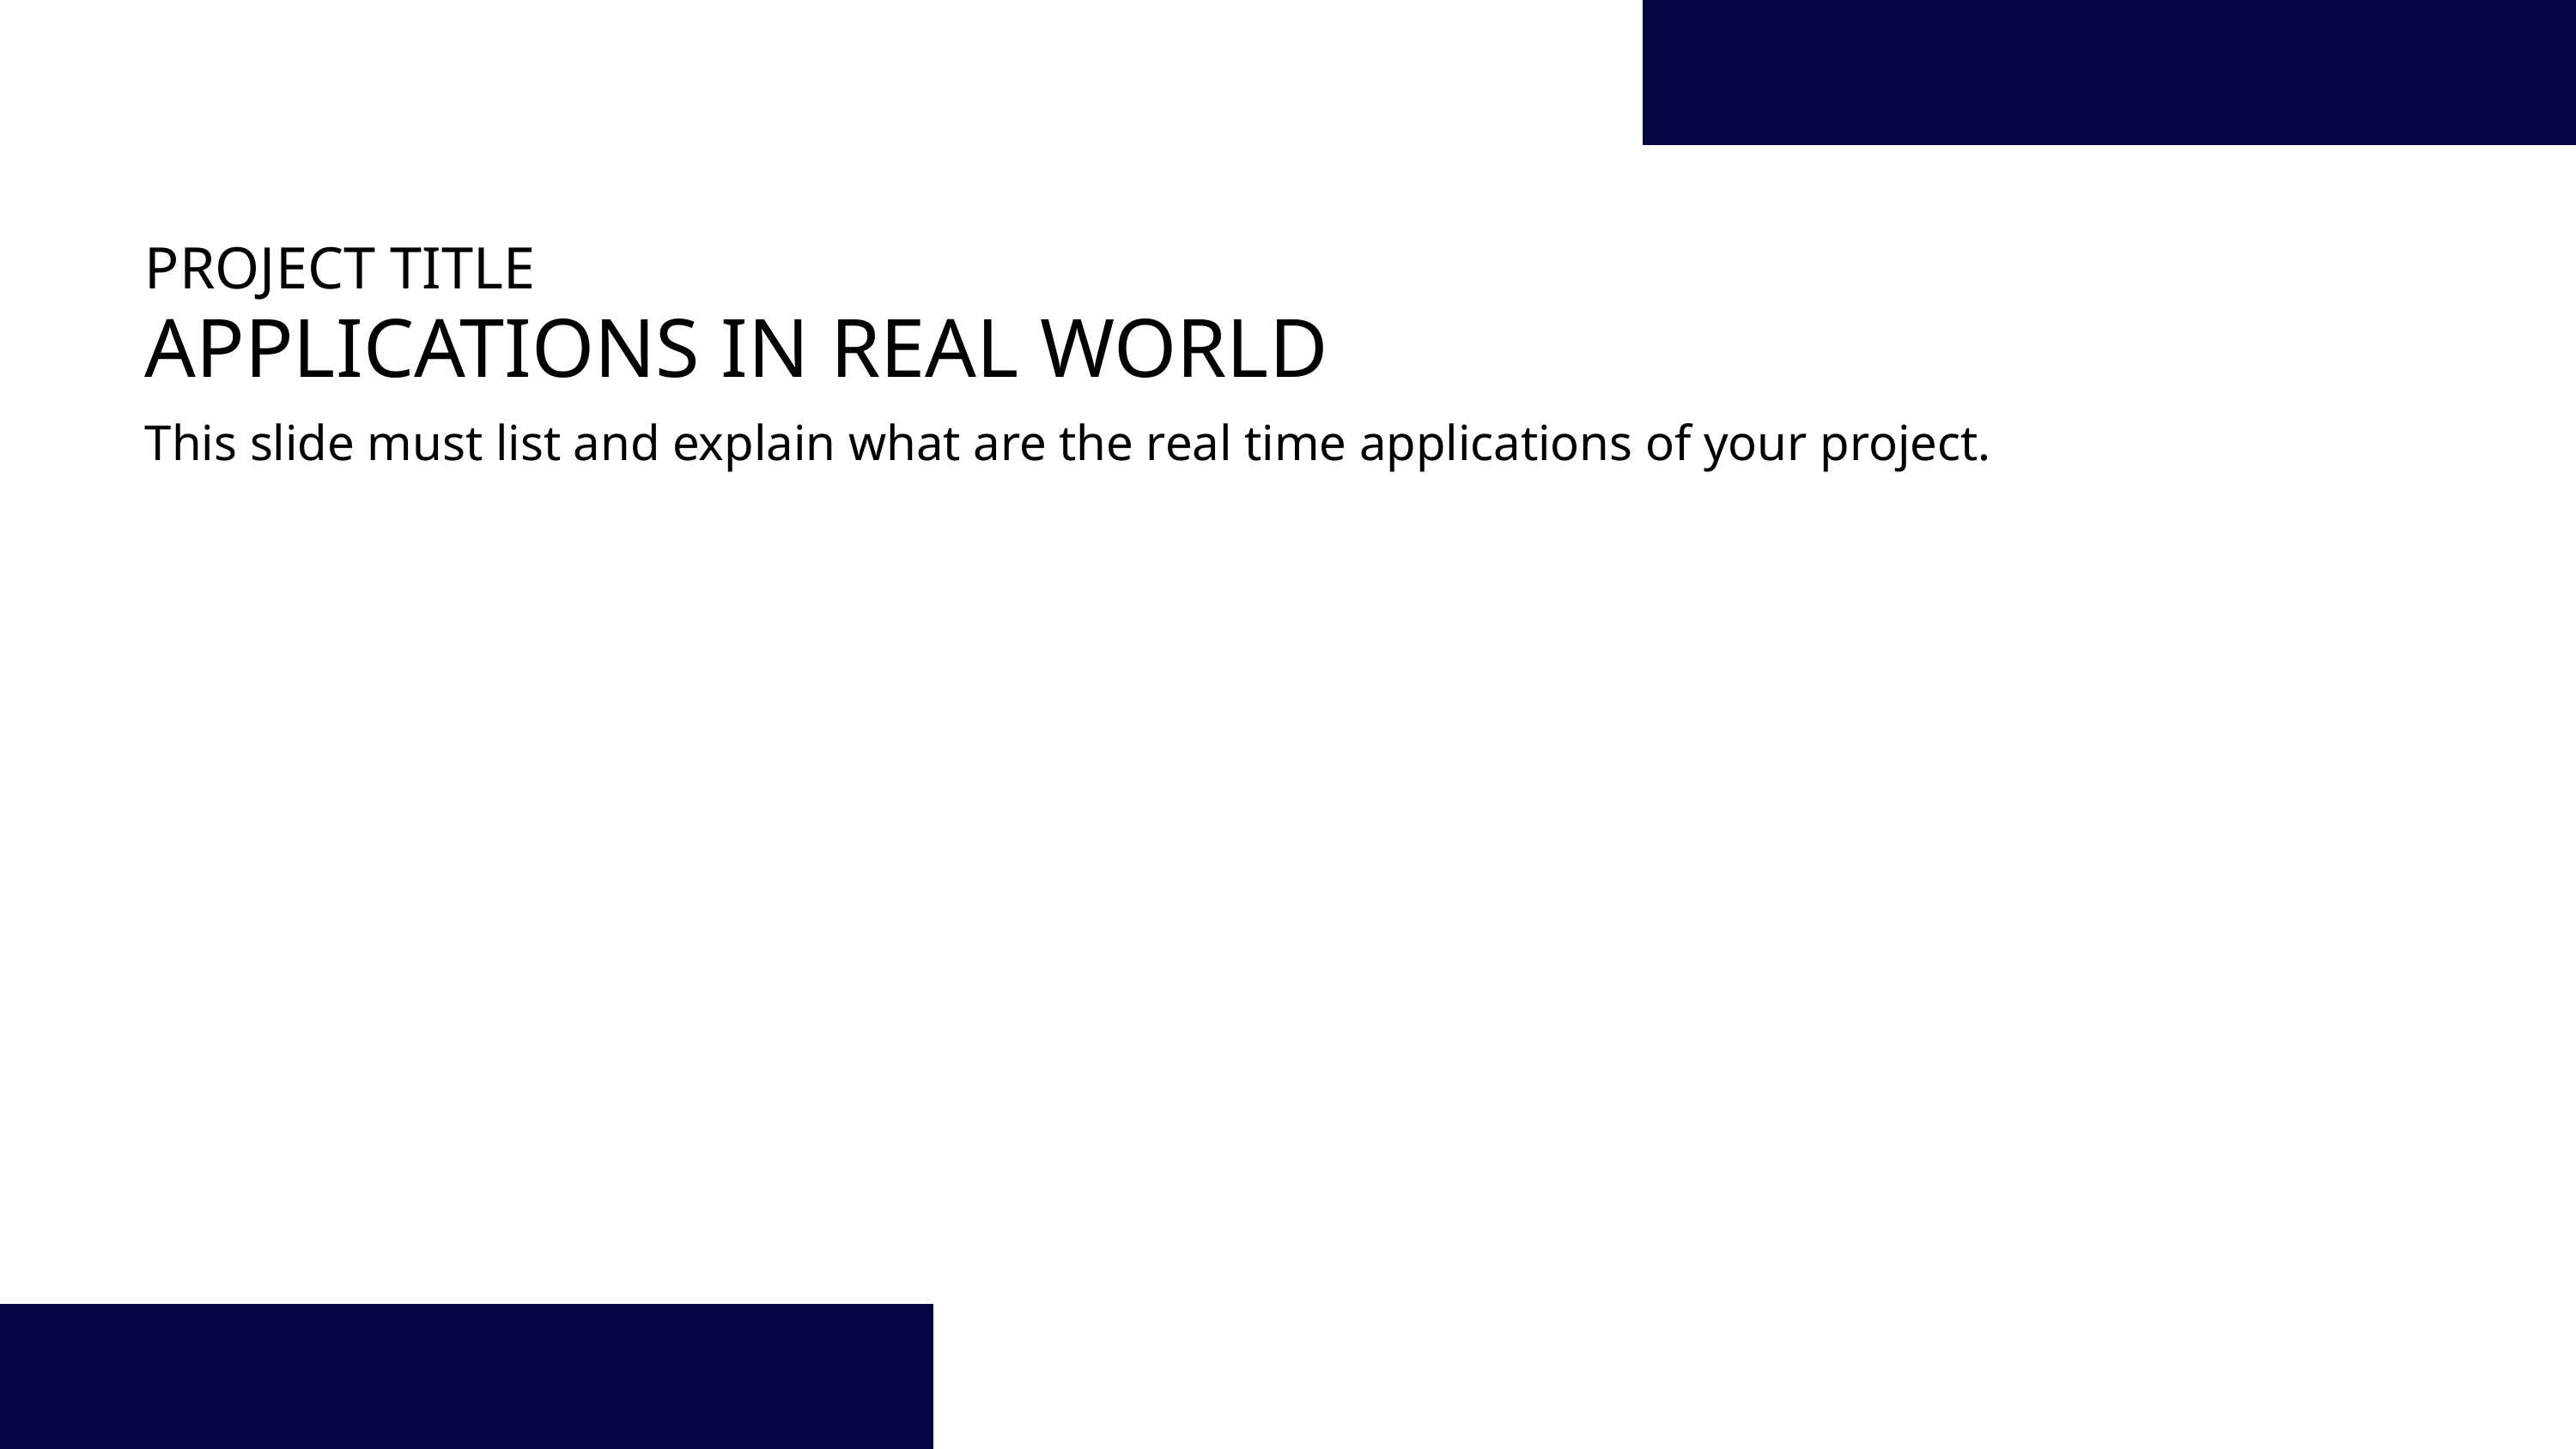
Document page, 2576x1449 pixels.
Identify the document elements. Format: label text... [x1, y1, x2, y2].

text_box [1643, 0, 2576, 145]
text_box PROJECT TITLE [144, 237, 908, 300]
text_box APPLICATIONS IN REAL WORLD [144, 305, 1428, 394]
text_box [0, 1303, 933, 1449]
text_box This slide must list and explain what are the real time applications of your project. [144, 412, 2432, 470]
